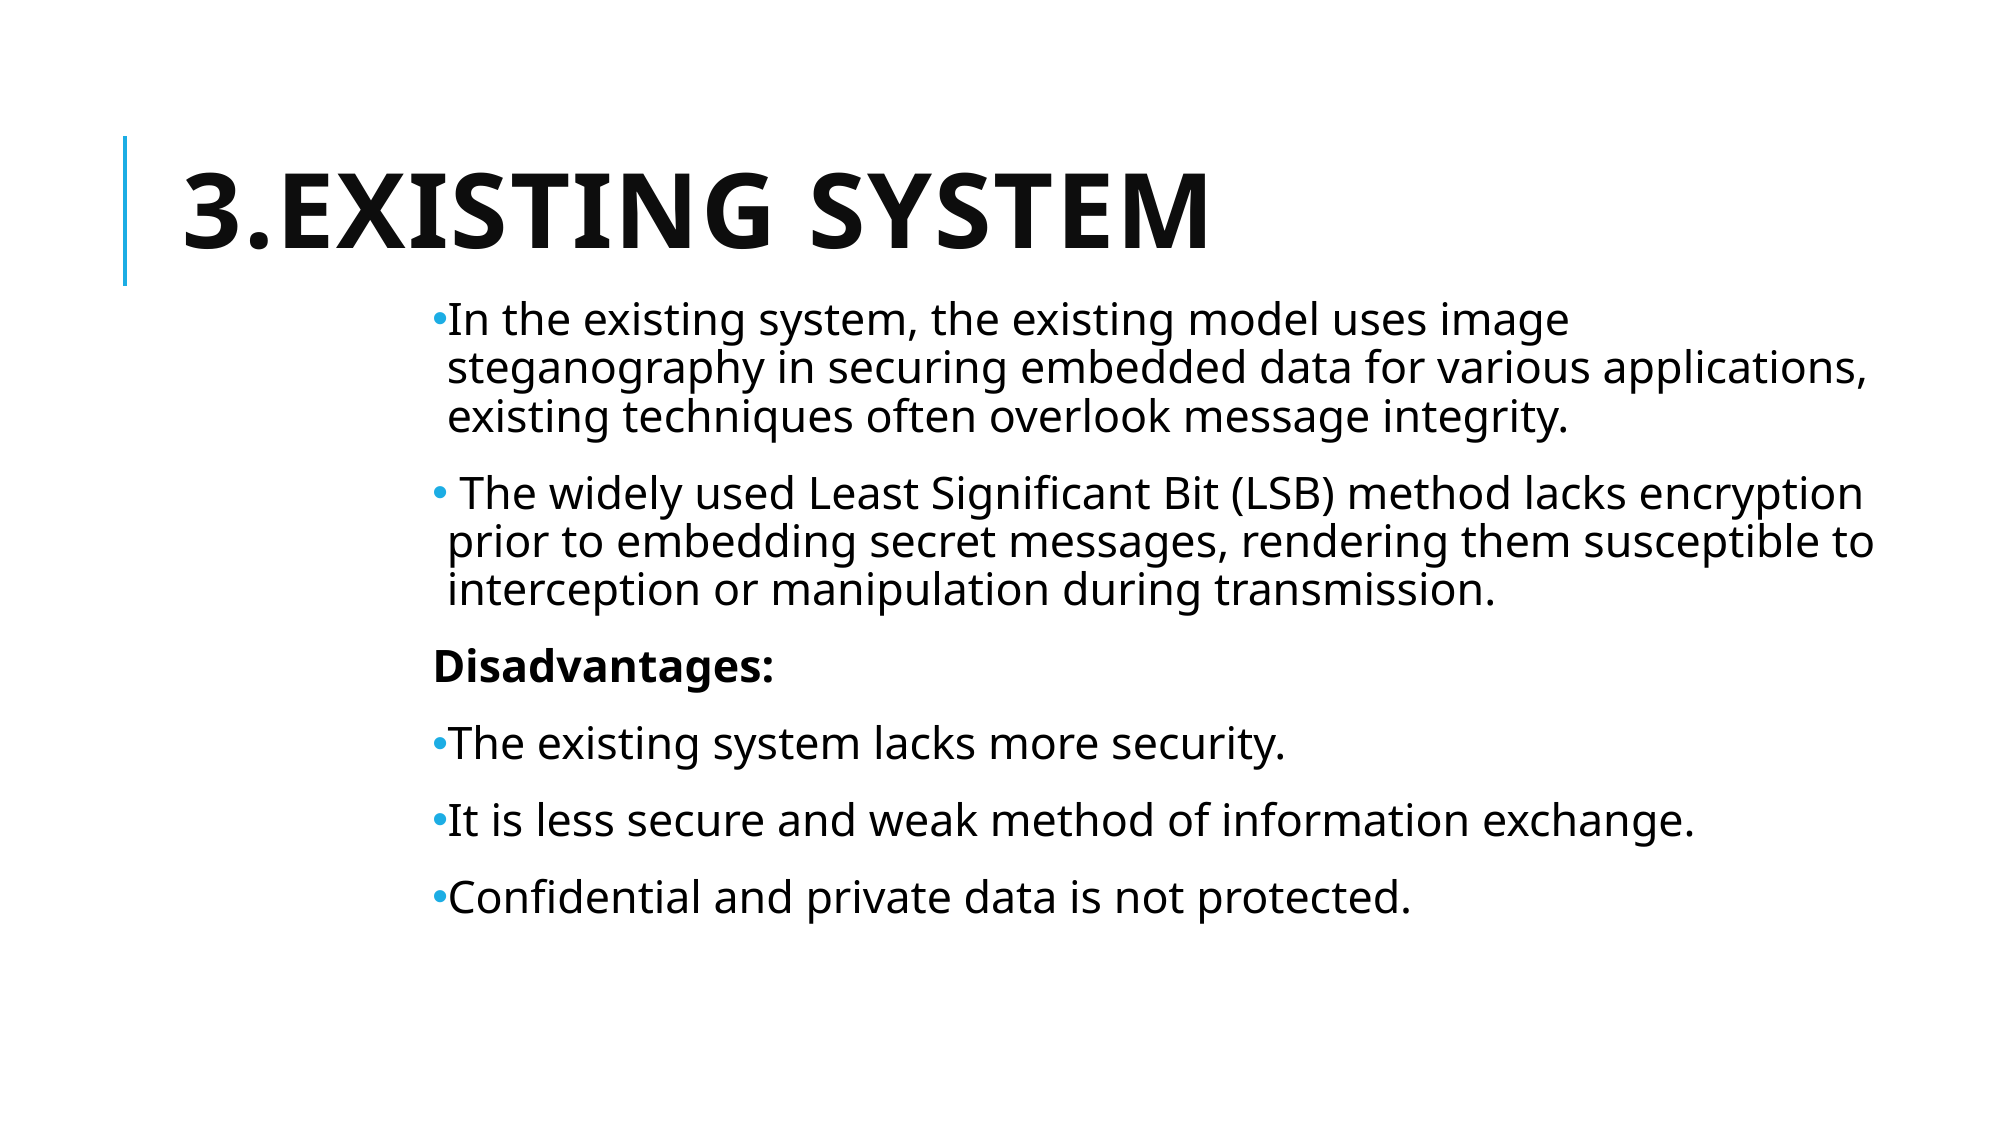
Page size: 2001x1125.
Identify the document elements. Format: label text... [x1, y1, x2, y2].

list In the existing system, the existing model uses image steganography in securing embedded data for various applications, existing techniques often overlook message integrity. The widely used Least Significant Bit (LSB) method lacks encryption prior to embedding secret messages, rendering them susceptible to interception or manipulation during transmission. Disadvantages: The existing system lacks more security. It is less secure and weak method of information exchange. Confidential and private data is not protected. [424, 289, 1888, 970]
title 3.Existing system [168, 96, 1763, 342]
